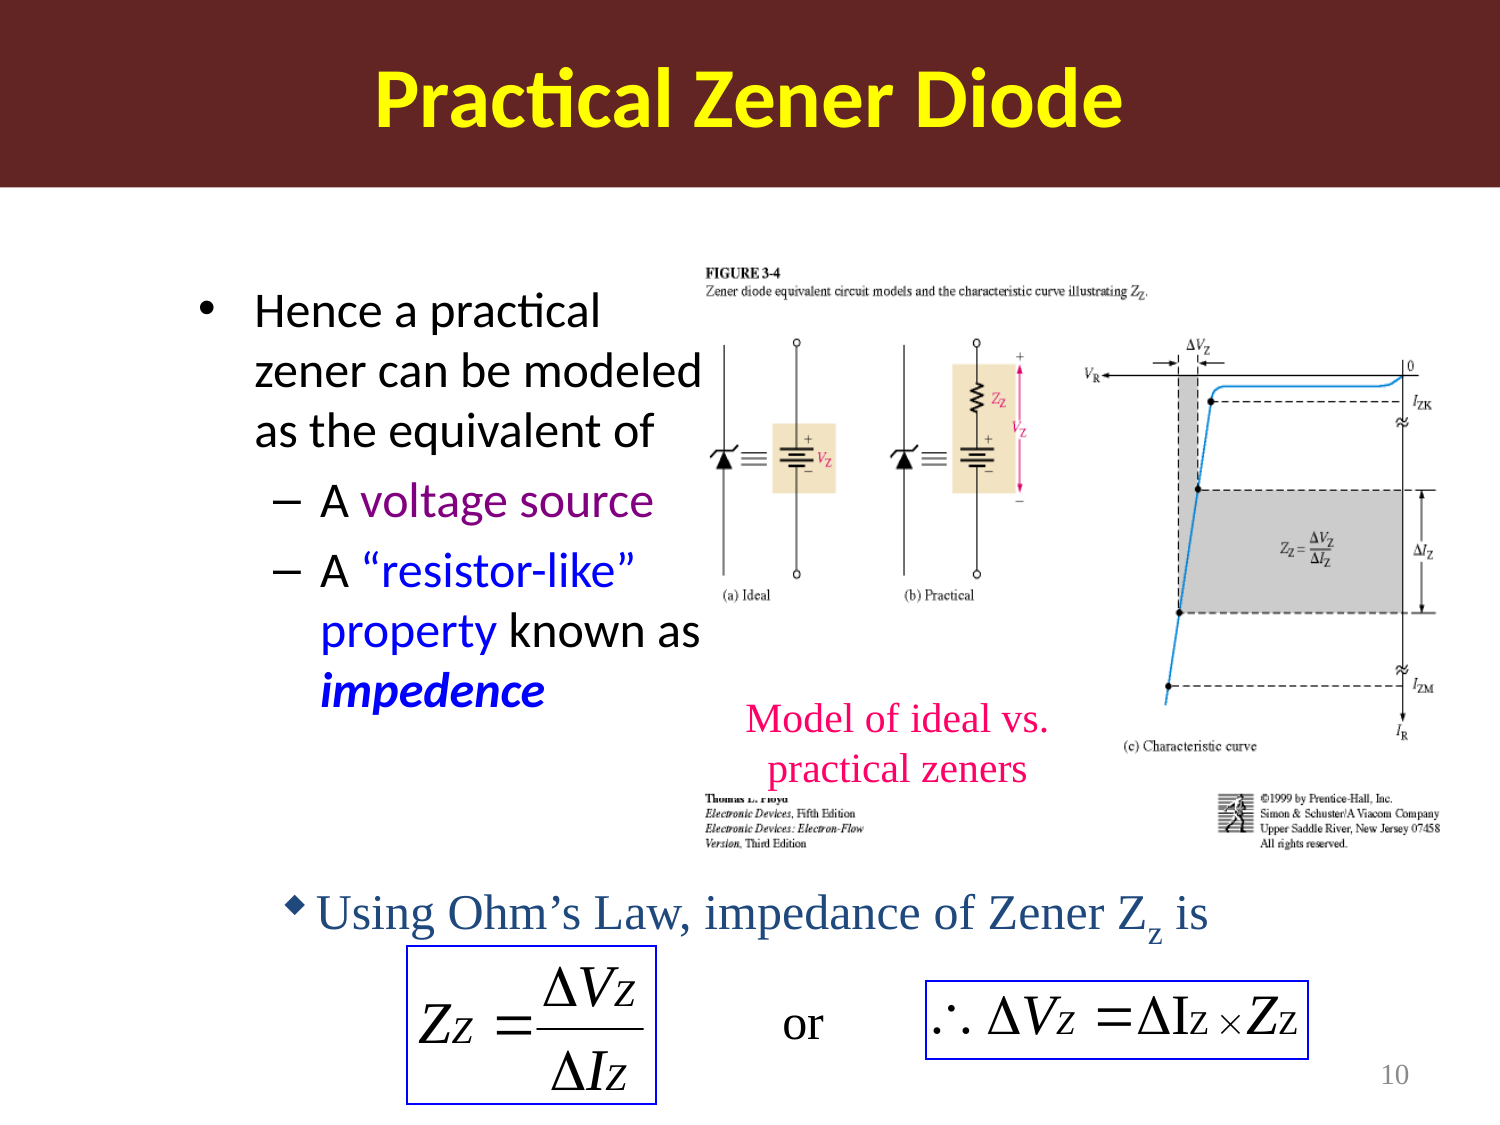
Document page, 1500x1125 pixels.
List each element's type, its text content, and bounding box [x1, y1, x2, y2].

text_box Using Ohm’s Law, impedance of Zener Zz is [265, 864, 1424, 959]
picture [702, 264, 1458, 885]
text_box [926, 981, 1308, 1059]
text_box Practical Zener Diode [0, 0, 1500, 188]
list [407, 946, 656, 1104]
text_box or [750, 982, 857, 1057]
slide_number 10 [1074, 1042, 1425, 1103]
list Hence a practical zener can be modeled as the equivalent of A voltage source A “resistor-like” property known as impedence [183, 270, 697, 849]
